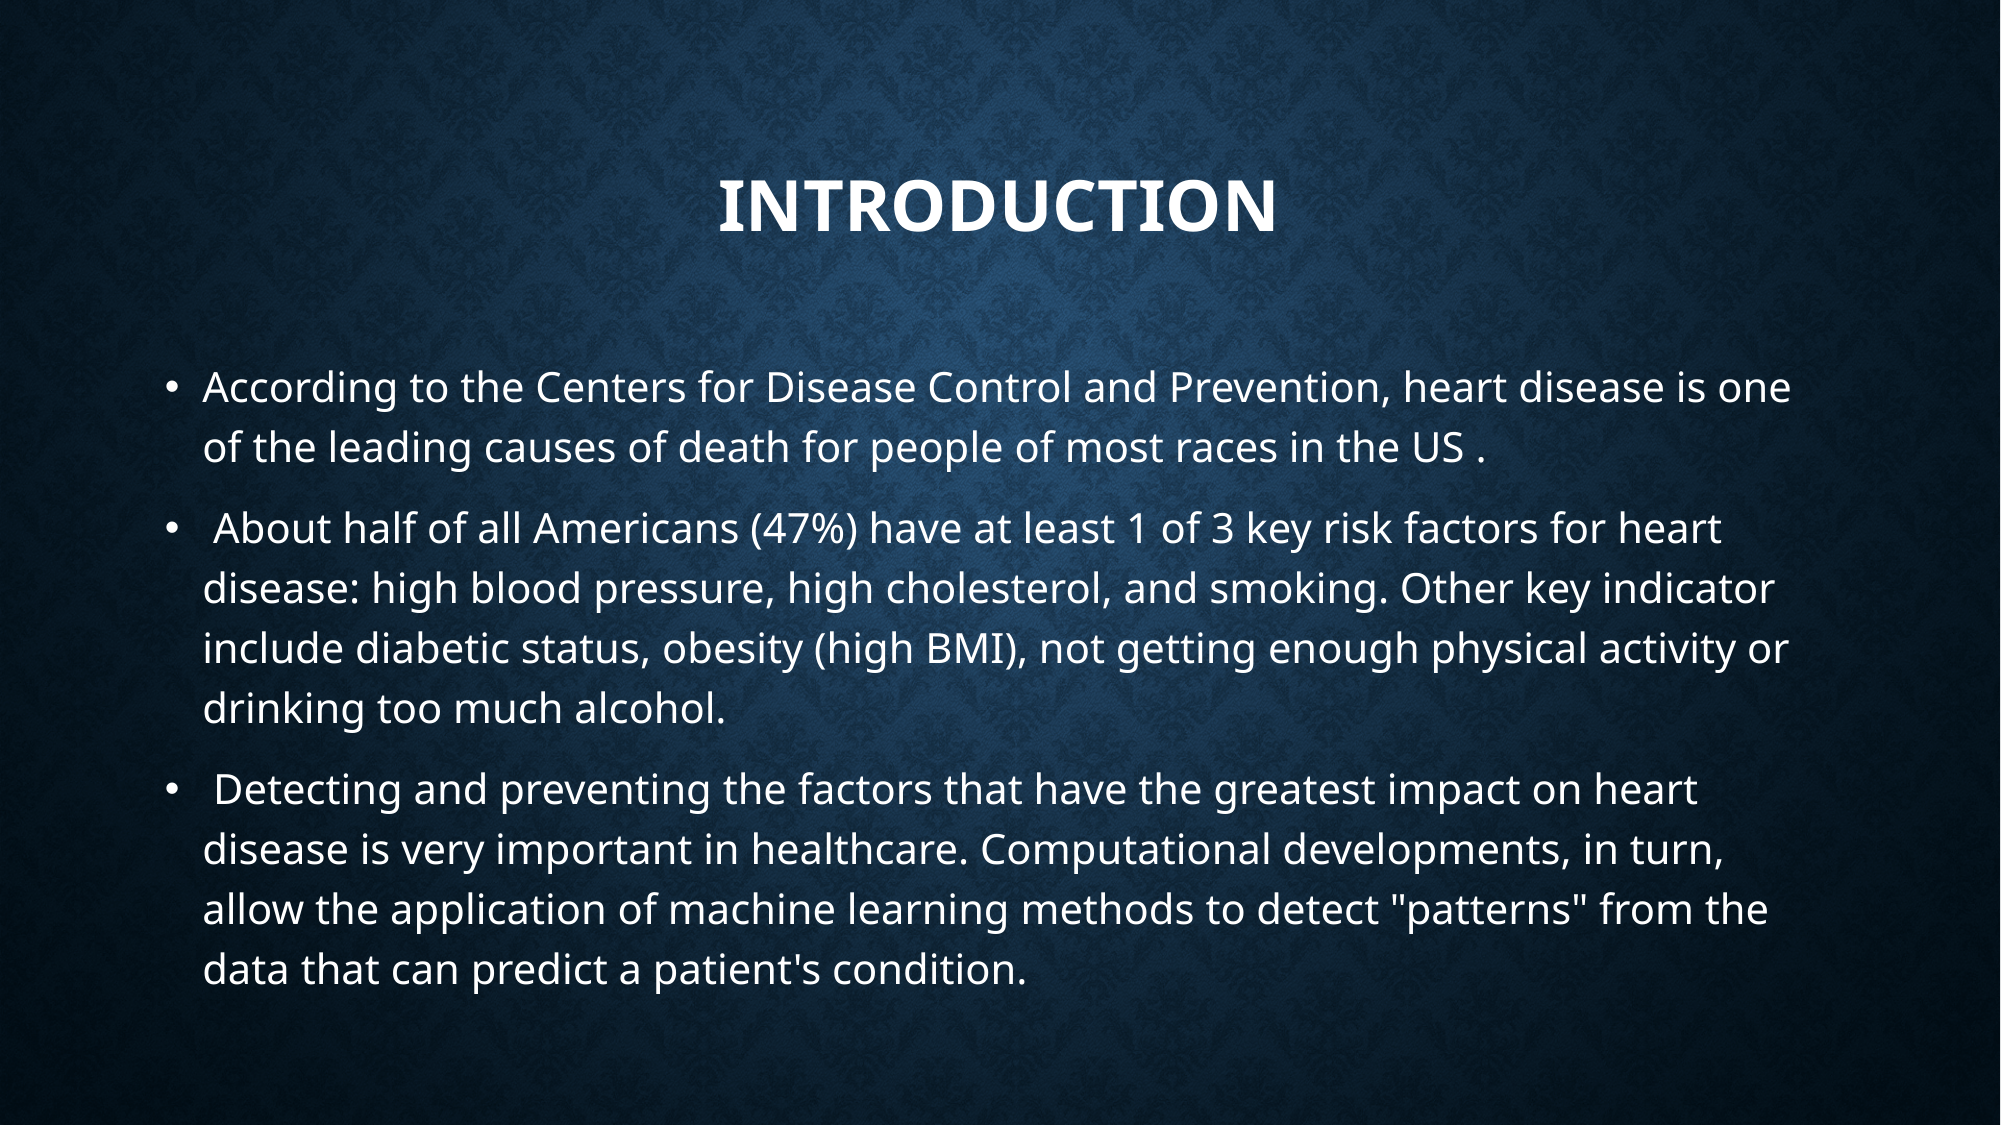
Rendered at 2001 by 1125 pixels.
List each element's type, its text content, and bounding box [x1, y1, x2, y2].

title Introduction [149, 99, 1849, 318]
list According to the Centers for Disease Control and Prevention, heart disease is one of the leading causes of death for people of most races in the US . About half of all Americans (47%) have at least 1 of 3 key risk factors for heart disease: high blood pressure, high cholesterol, and smoking. Other key indicator include diabetic status, obesity (high BMI), not getting enough physical activity or drinking too much alcohol. Detecting and preventing the factors that have the greatest impact on heart disease is very important in healthcare. Computational developments, in turn, allow the application of machine learning methods to detect "patterns" from the data that can predict a patient's condition. [149, 343, 1849, 950]
